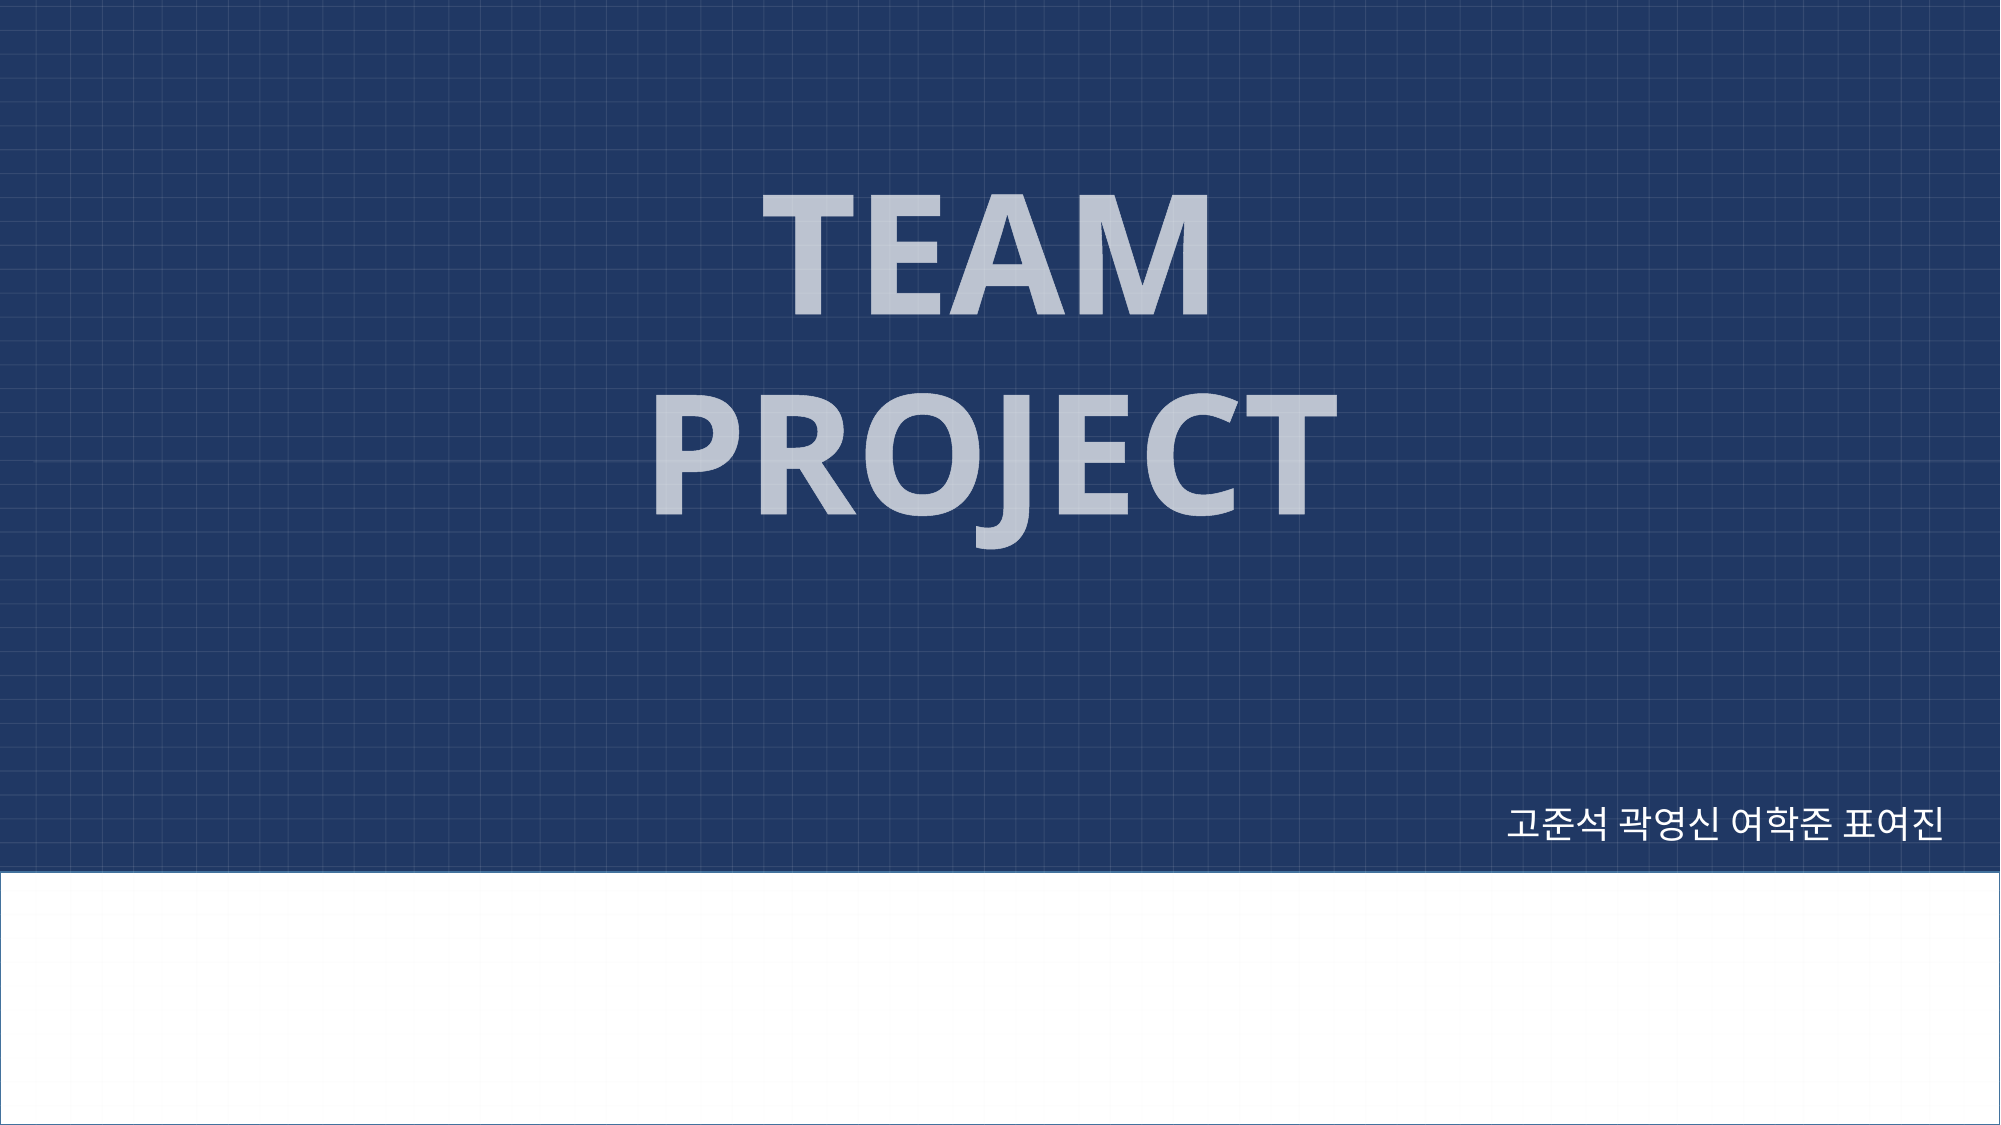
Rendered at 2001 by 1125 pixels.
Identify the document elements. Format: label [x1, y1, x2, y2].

text_box [0, 0, 2000, 1125]
